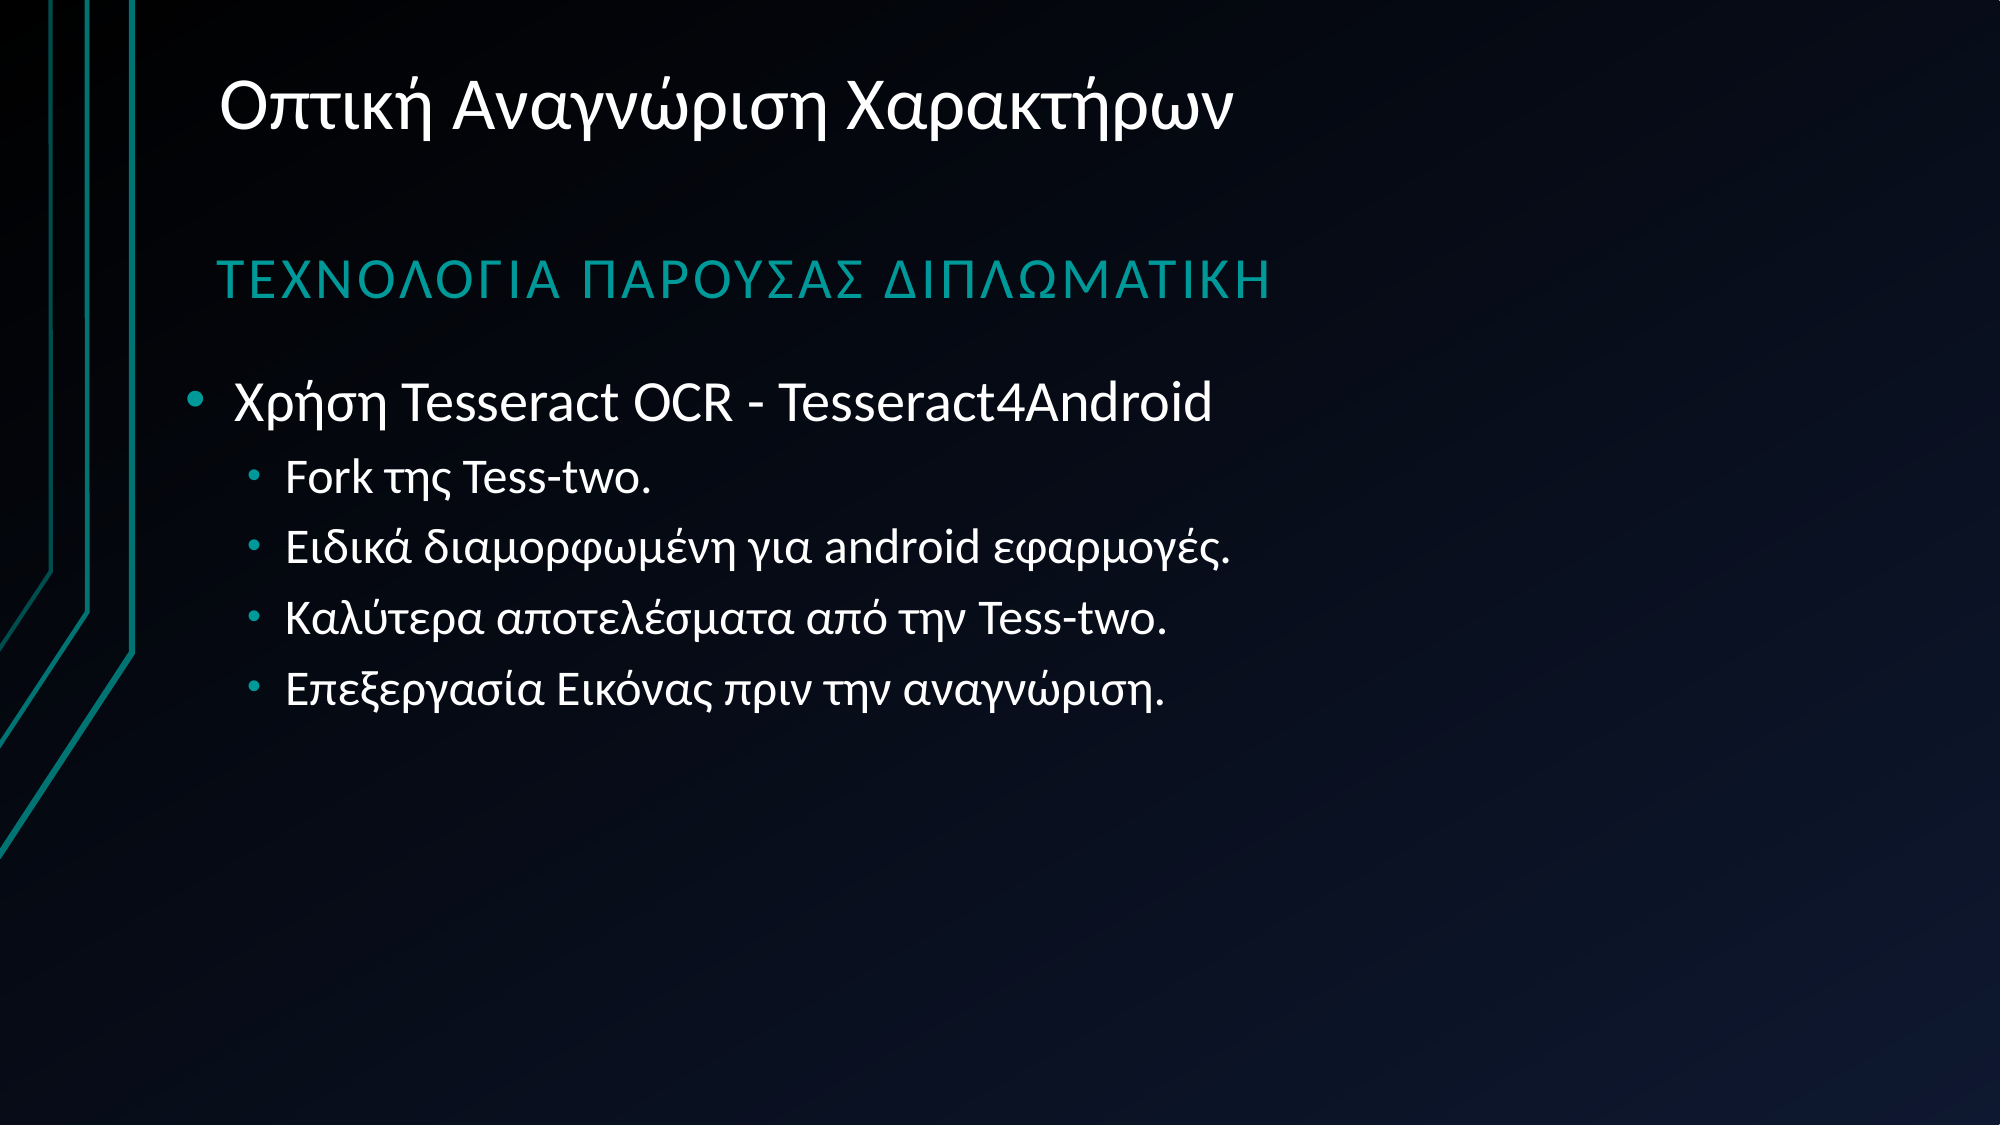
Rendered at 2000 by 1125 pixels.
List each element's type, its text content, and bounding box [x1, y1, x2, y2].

title Οπτική Αναγνώριση Χαρακτήρων [200, 45, 1900, 246]
list Τεχνολογια Παρουσασ διπλωματικη [196, 170, 1322, 321]
list Χρήση Tesseract OCR - Tesseract4Android Fork της Tess-two. Ειδικά διαμορφωμένη για android εφαρμογές. Καλύτερα αποτελέσματα από την Tess-two. Επεξεργασία Εικόνας πριν την αναγνώριση. [165, 360, 1353, 890]
